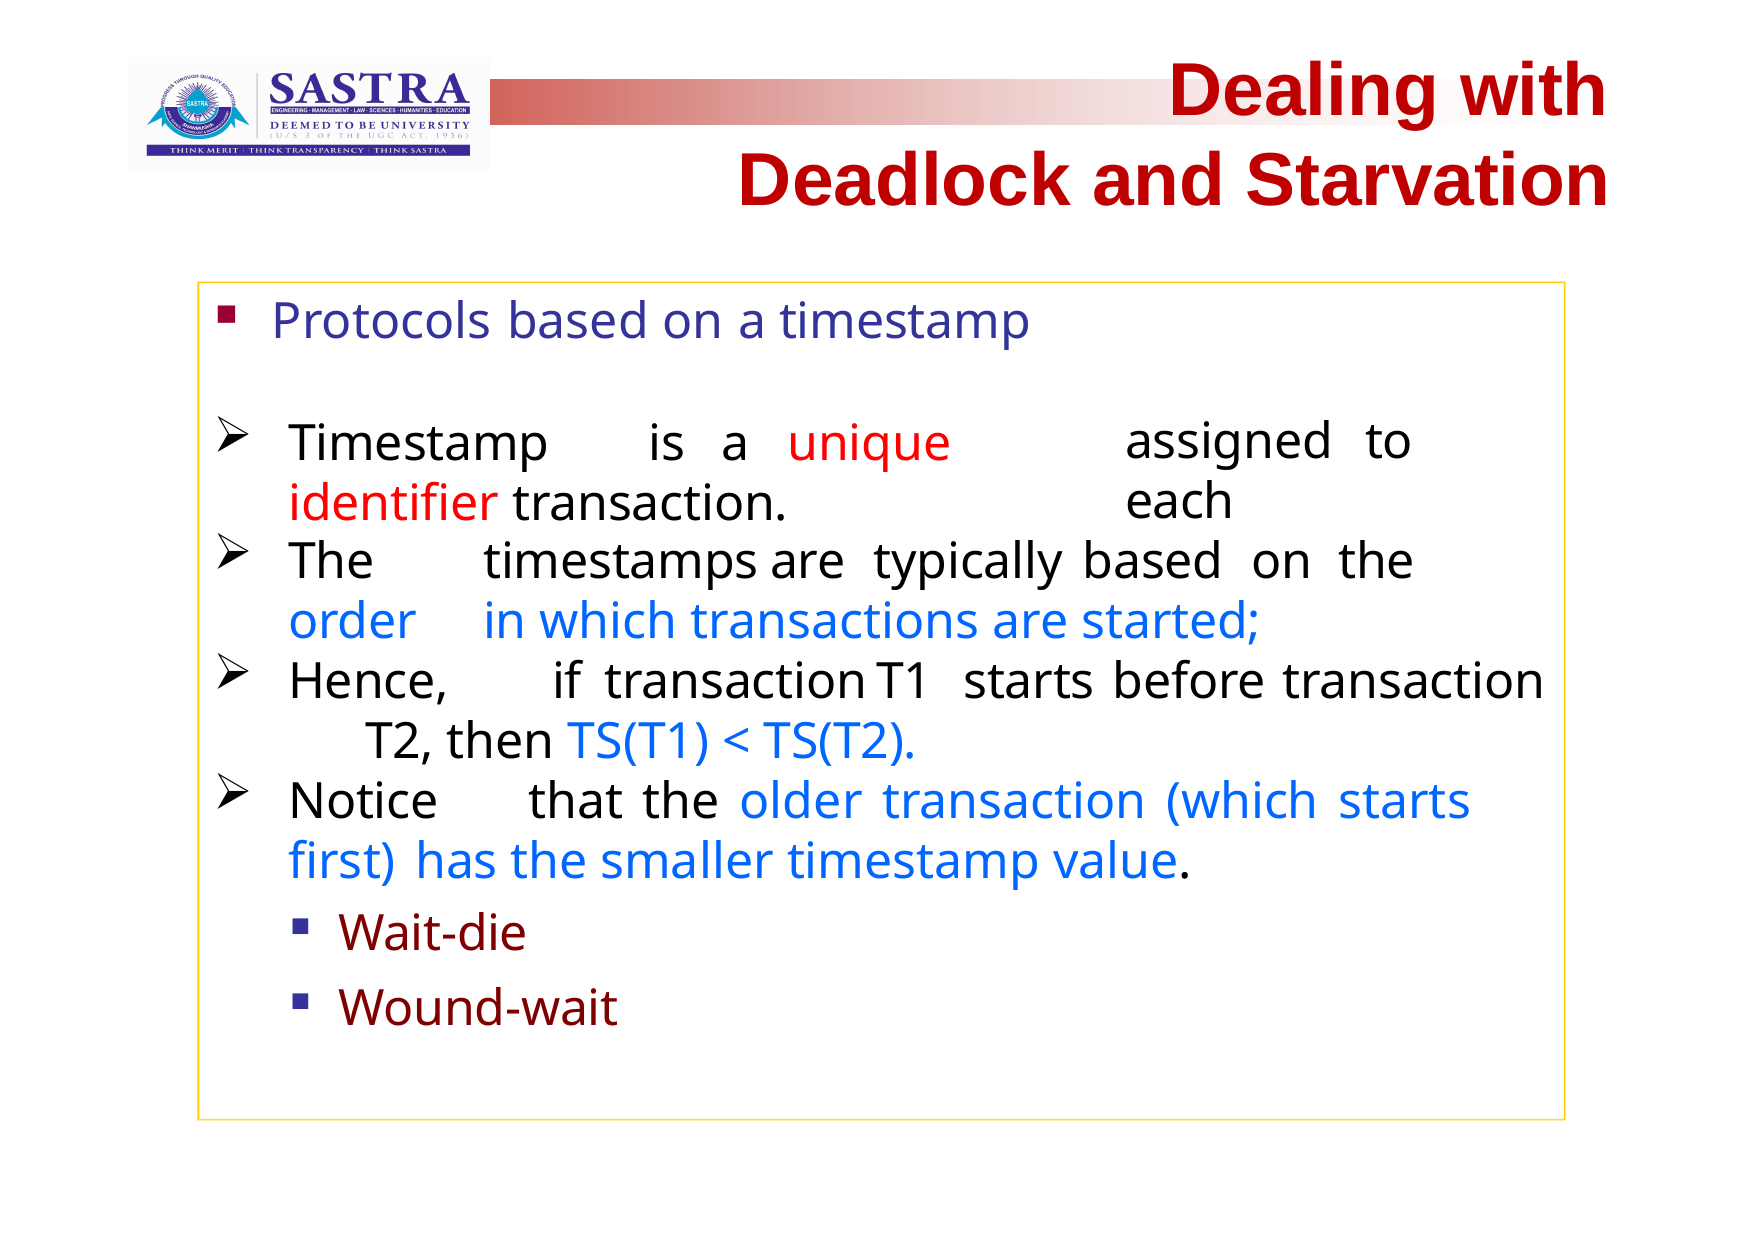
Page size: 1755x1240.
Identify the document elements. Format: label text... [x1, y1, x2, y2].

title Dealing with Deadlock and Starvation [735, 38, 1614, 248]
text_box The timestamps are typically based on the order in which transactions are started; Hence, if transaction T1 starts before transaction T2, then TS(T1) < TS(T2). Notice that the older transaction (which starts first) has the smaller timestamp value. Wait-die Wound-wait [211, 525, 1552, 1035]
text_box assigned to each [1122, 406, 1552, 525]
text_box [197, 281, 1566, 1121]
text_box Protocols based on a timestamp Timestamp is a unique identifier transaction. [211, 286, 1090, 525]
picture [126, 56, 735, 170]
